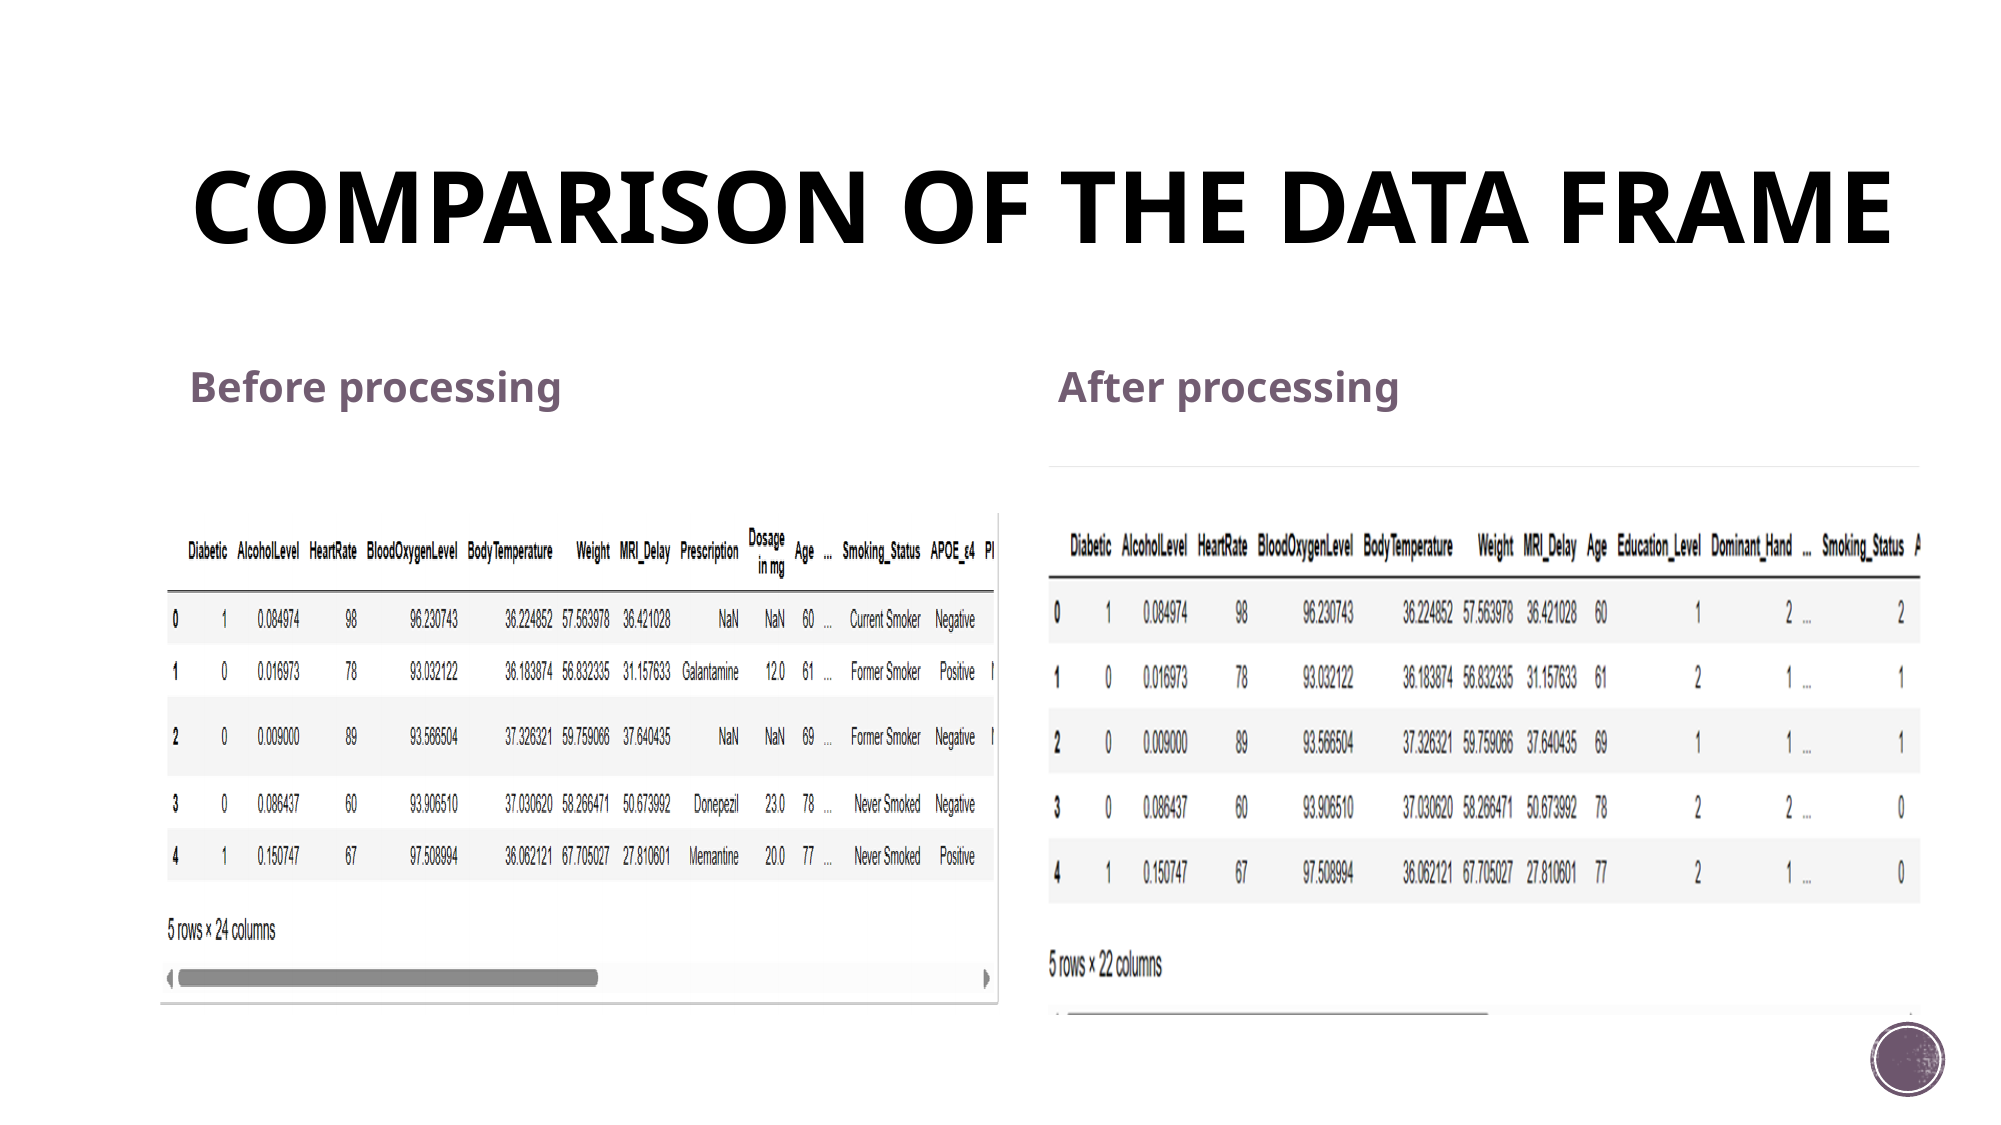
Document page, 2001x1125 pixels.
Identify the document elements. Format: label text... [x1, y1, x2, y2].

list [1047, 469, 1928, 1014]
title COMPARISON OF THE DATA FRAME [175, 79, 1930, 344]
list Before processing [174, 336, 955, 441]
list After processing [1043, 336, 1824, 441]
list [163, 516, 999, 1013]
